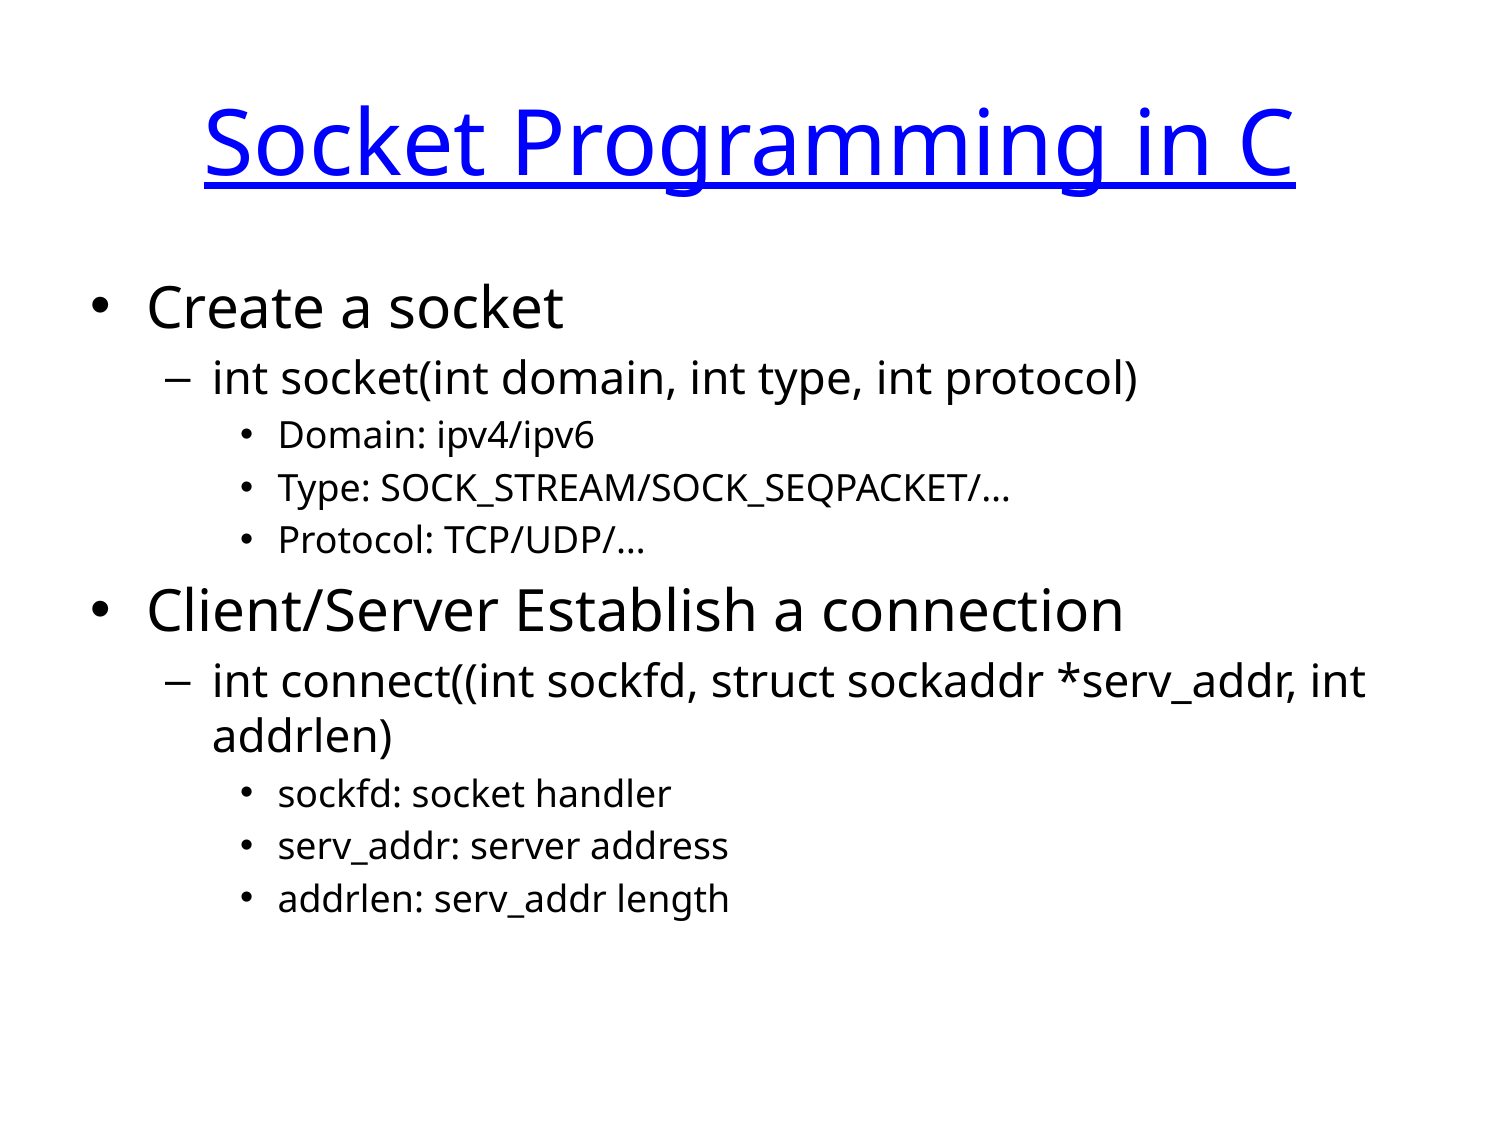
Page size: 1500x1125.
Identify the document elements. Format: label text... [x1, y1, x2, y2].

title Socket Programming in C [75, 45, 1425, 233]
list Create a socket int socket(int domain, int type, int protocol) Domain: ipv4/ipv6 Type: SOCK_STREAM/SOCK_SEQPACKET/… Protocol: TCP/UDP/… Client/Server Establish a connection int connect((int sockfd, struct sockaddr *serv_addr, int addrlen) sockfd: socket handler serv_addr: server address addrlen: serv_addr length [75, 262, 1425, 1080]
